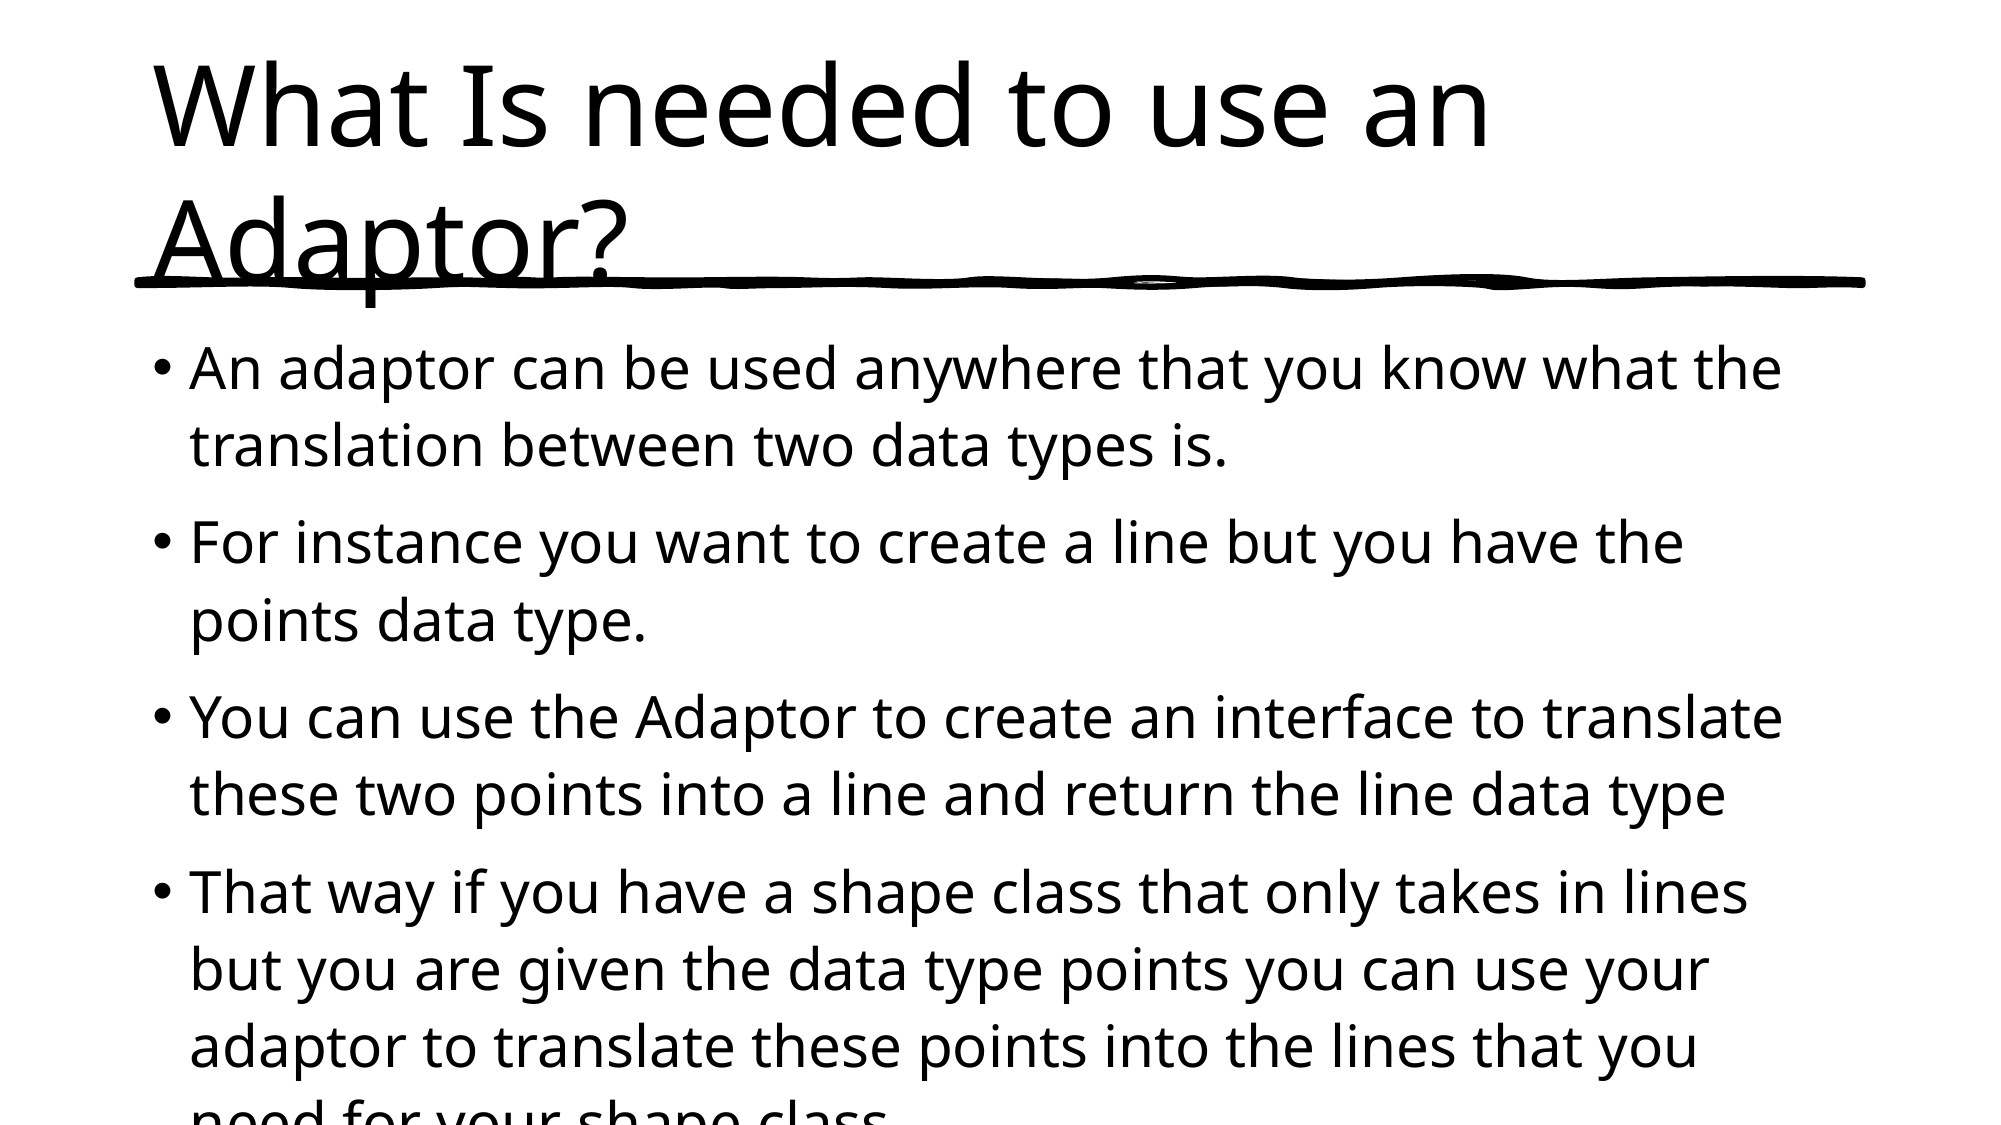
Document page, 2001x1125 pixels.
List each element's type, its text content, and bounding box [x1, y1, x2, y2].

title What Is needed to use an Adaptor? [137, 59, 1863, 278]
list An adaptor can be used anywhere that you know what the translation between two data types is. For instance you want to create a line but you have the points data type. You can use the Adaptor to create an interface to translate these two points into a line and return the line data type That way if you have a shape class that only takes in lines but you are given the data type points you can use your adaptor to translate these points into the lines that you need for your shape class [137, 316, 1863, 1014]
